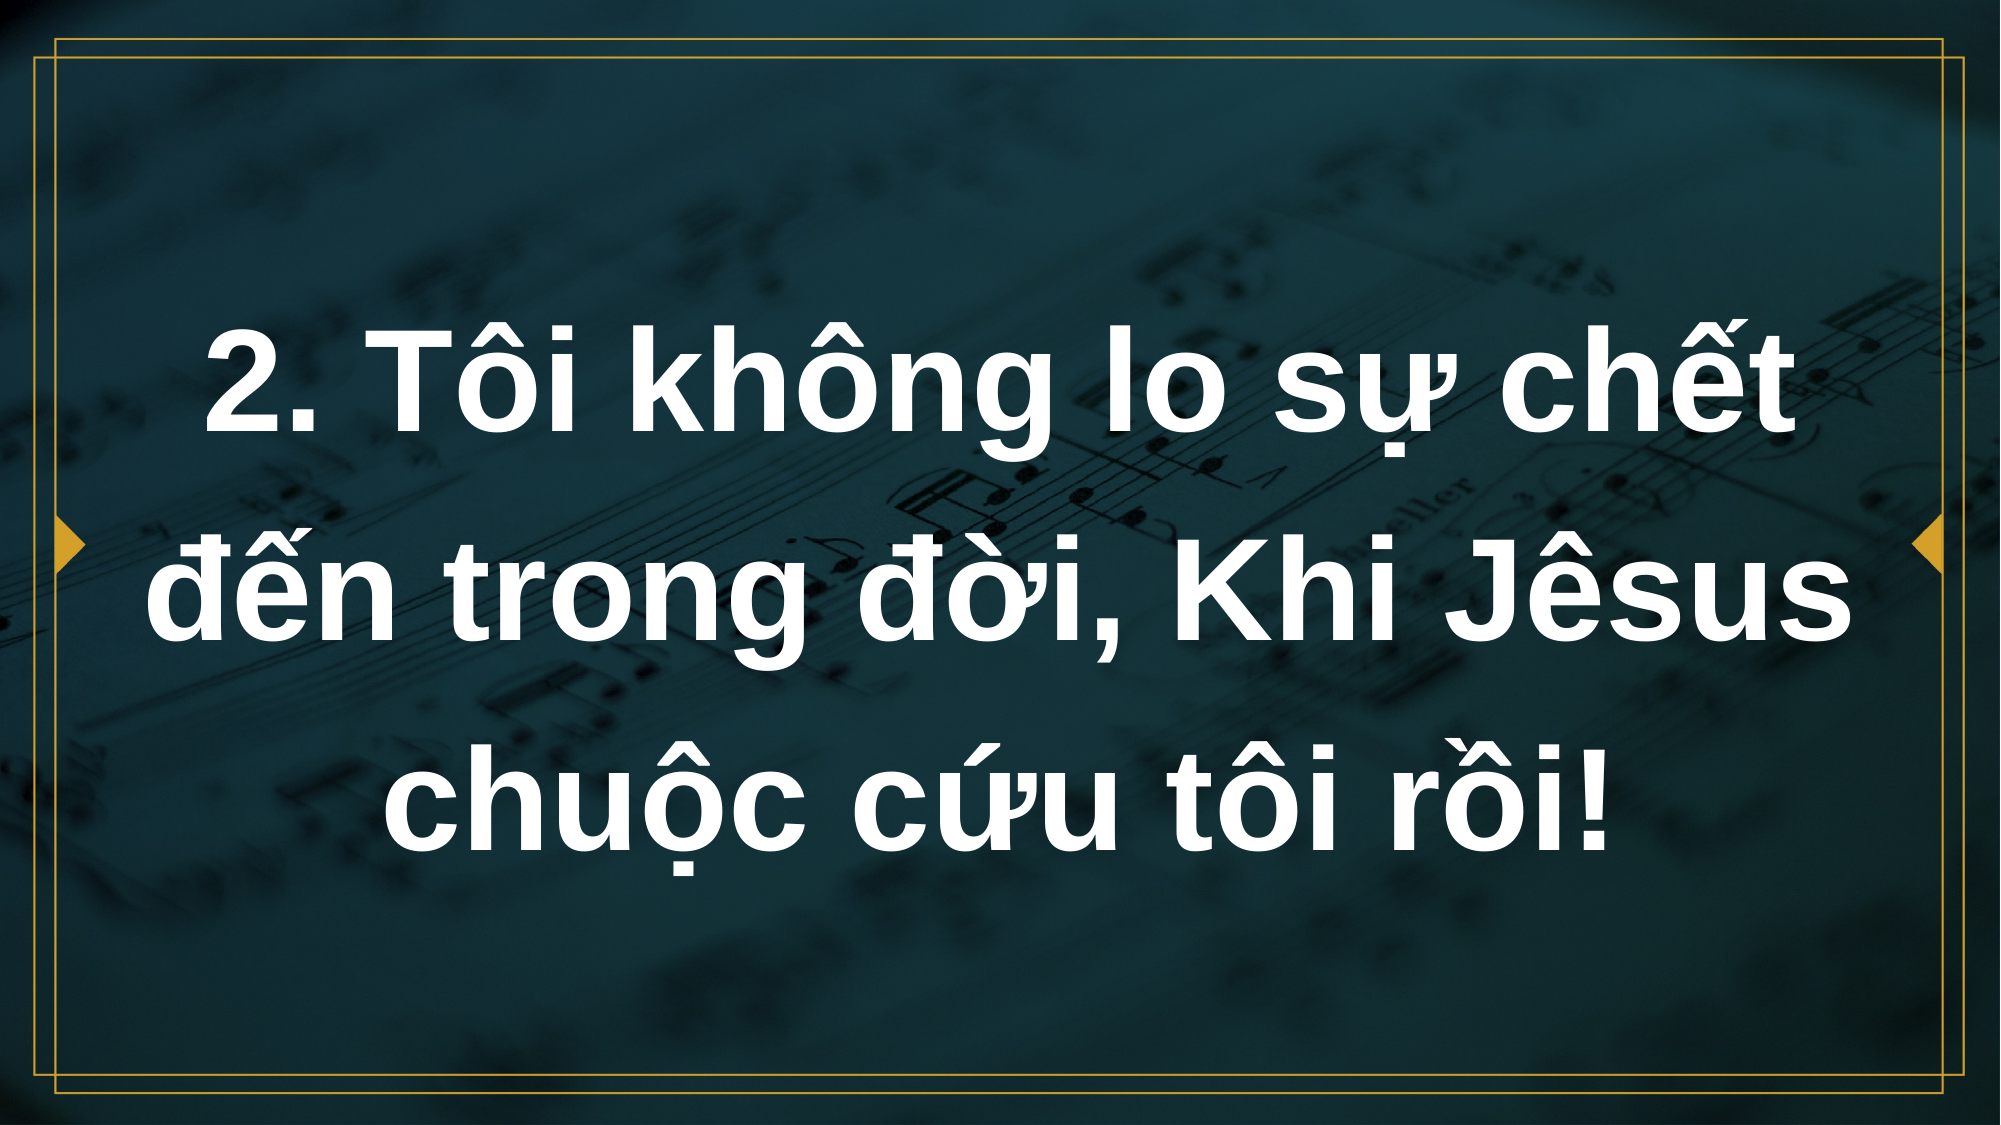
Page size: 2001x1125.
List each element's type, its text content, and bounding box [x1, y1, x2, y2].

picture [0, 0, 2000, 1125]
title 2. Tôi không lo sự chết đến trong đời, Khi Jêsus chuộc cứu tôi rồi! [55, 53, 1945, 1077]
